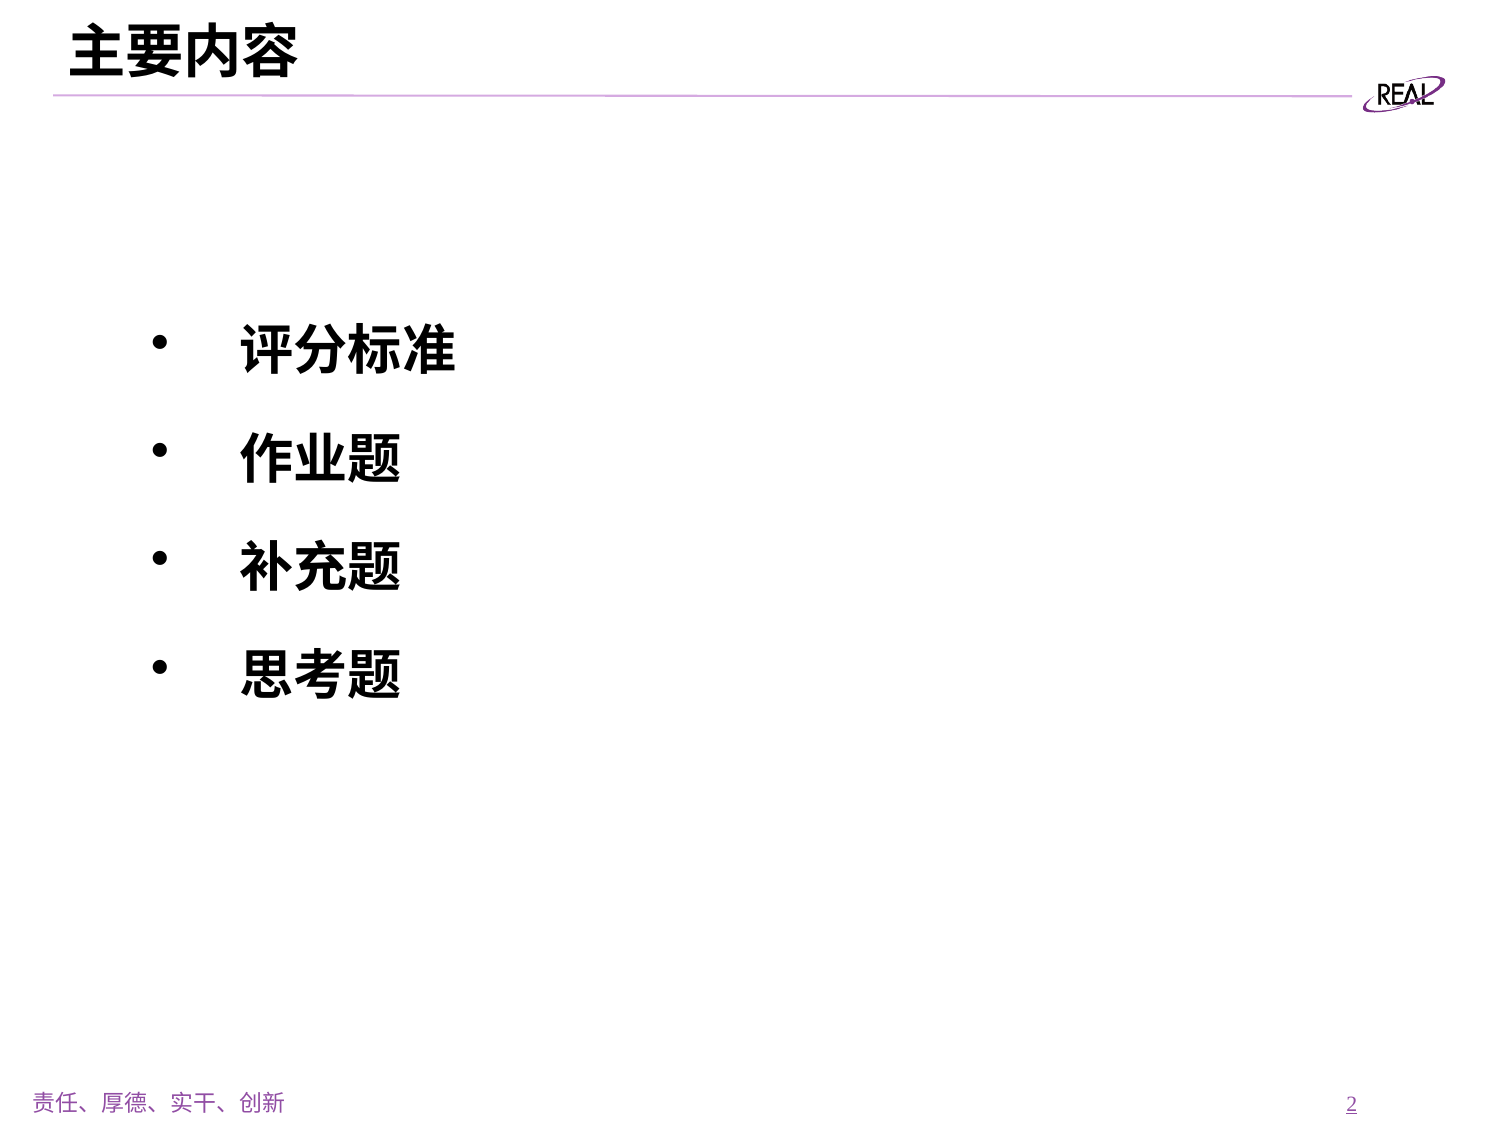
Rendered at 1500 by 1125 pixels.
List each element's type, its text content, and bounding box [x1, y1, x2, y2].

list 评分标准 作业题 补充题 思考题 [135, 51, 1412, 938]
title 主要内容 [52, 7, 1447, 90]
picture [1412, 90, 1447, 113]
